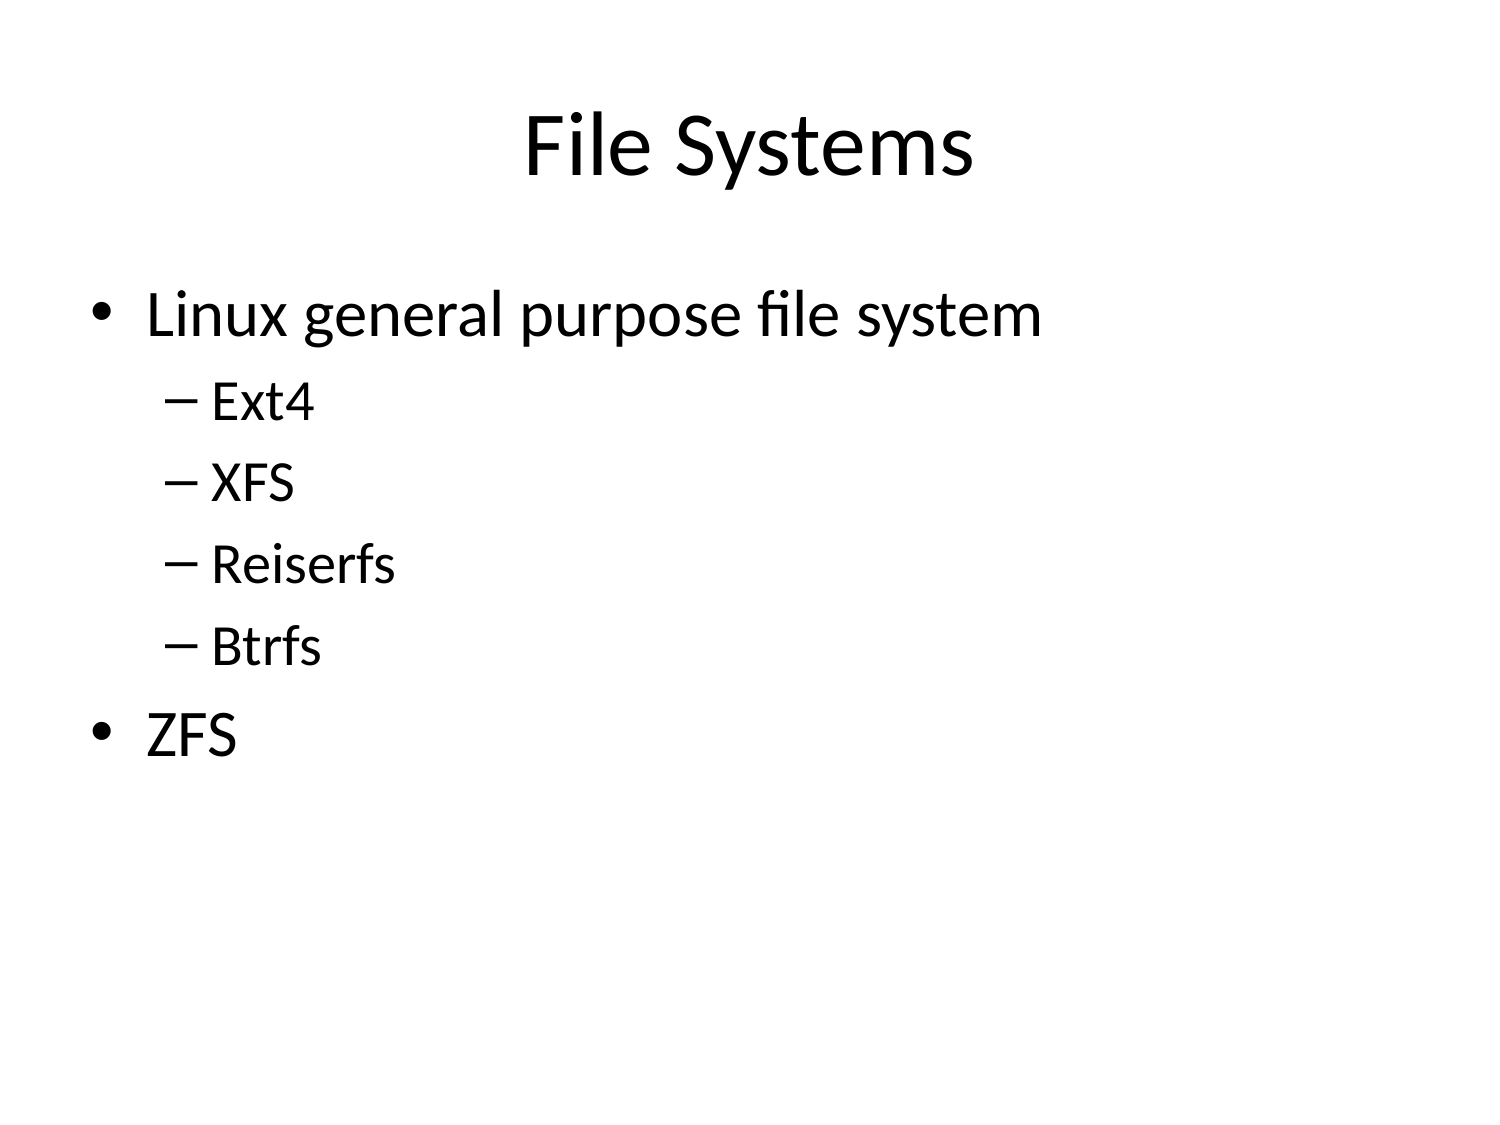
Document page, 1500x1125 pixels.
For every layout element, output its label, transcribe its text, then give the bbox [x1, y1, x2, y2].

list Linux general purpose file system Ext4 XFS Reiserfs Btrfs ZFS [75, 262, 1425, 1005]
title File Systems [75, 45, 1425, 233]
